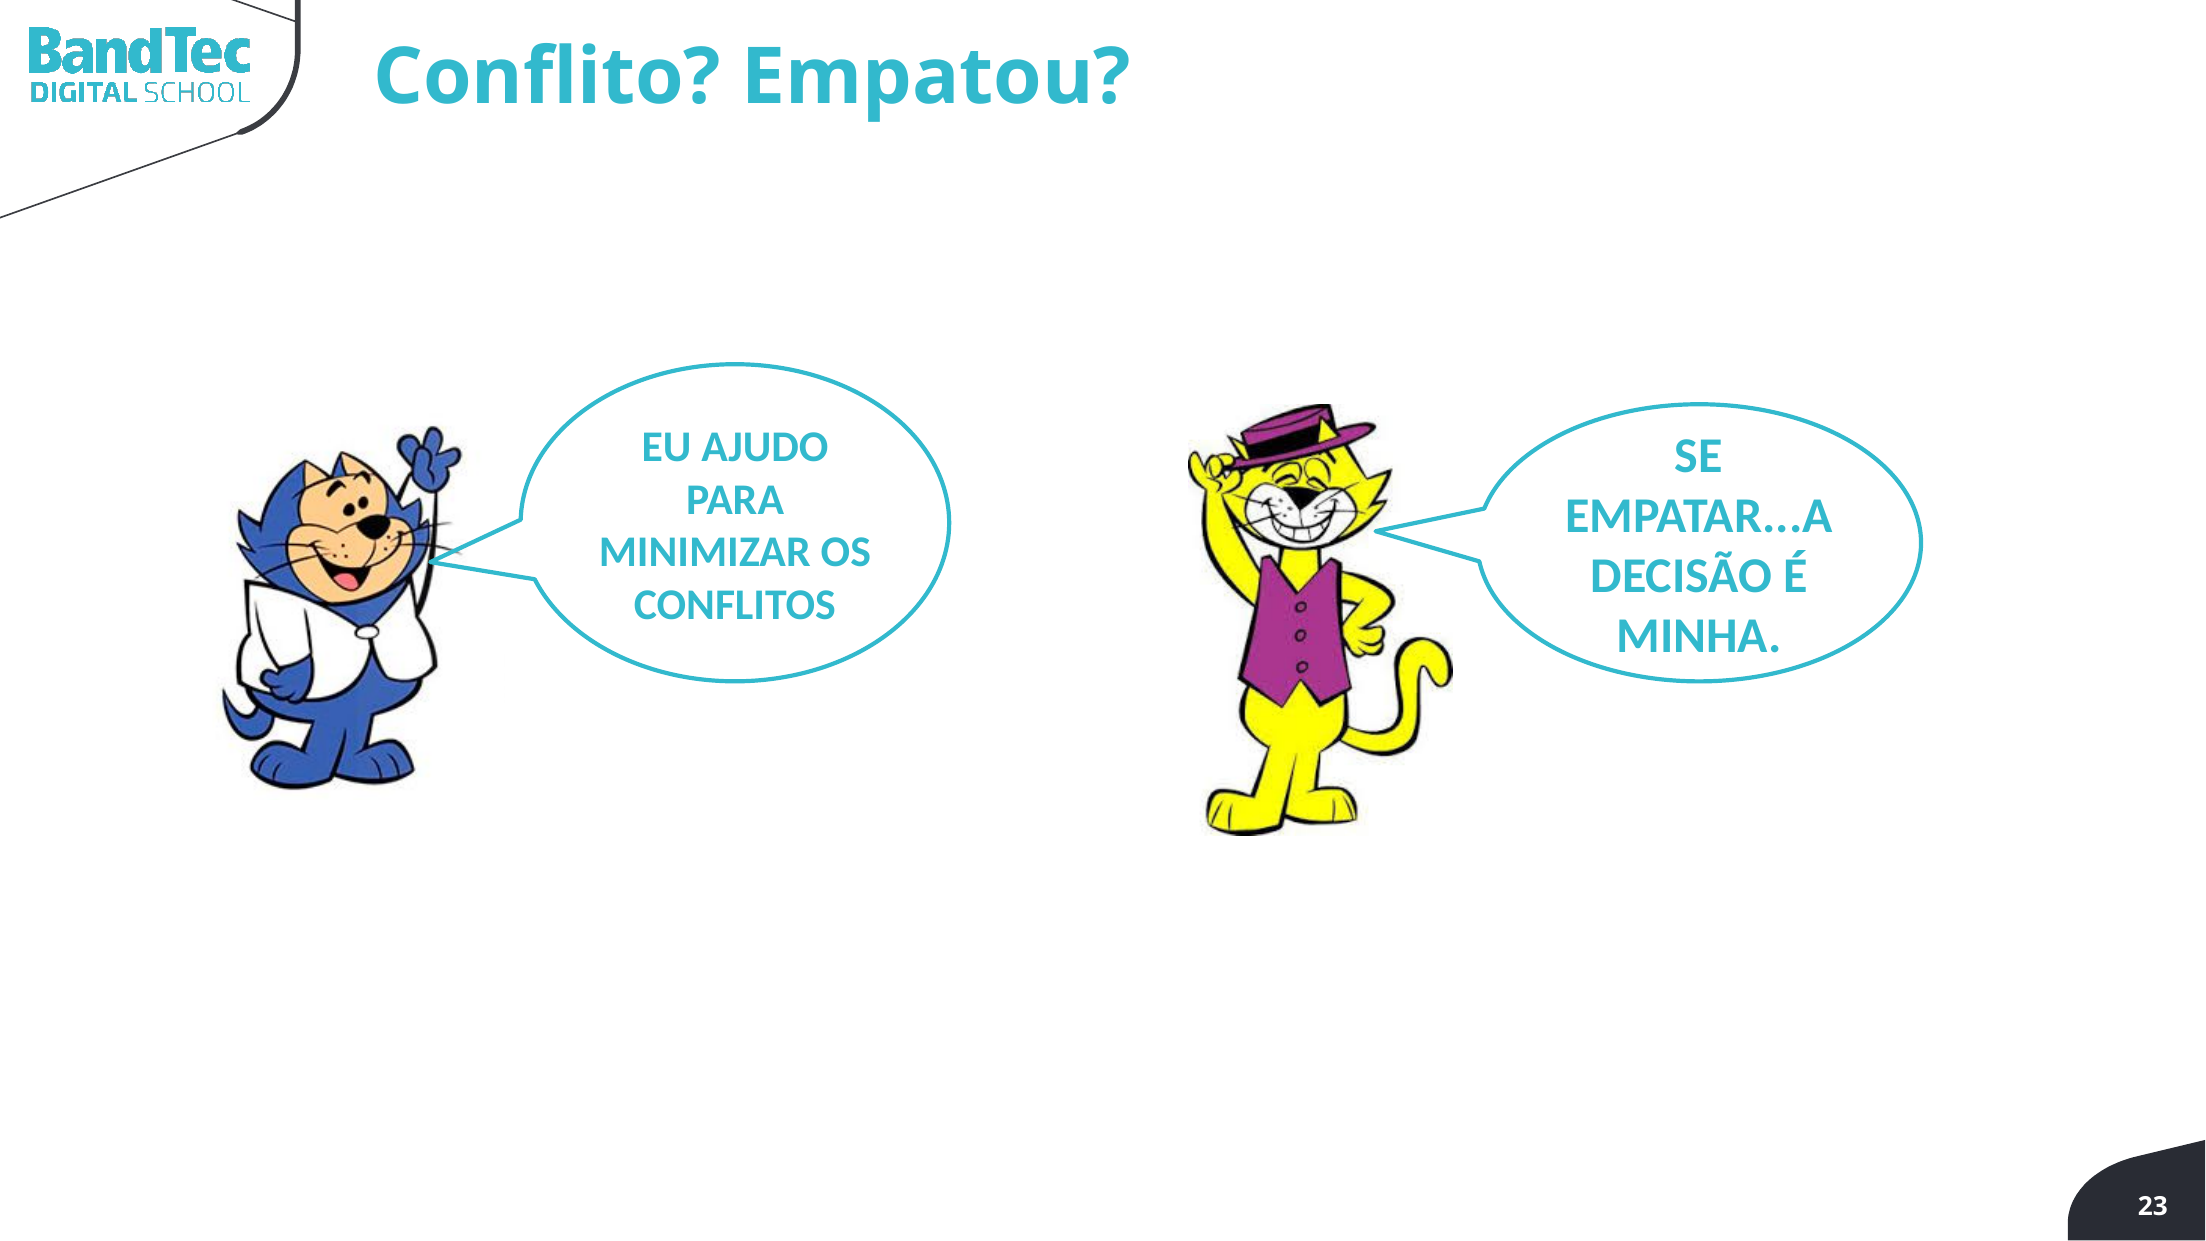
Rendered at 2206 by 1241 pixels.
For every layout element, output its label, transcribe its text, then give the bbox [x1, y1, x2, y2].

picture [29, 27, 250, 110]
picture [212, 381, 505, 800]
slide_number 23 [2067, 1186, 2172, 1223]
text_box SE EMPATAR...A DECISÃO É MINHA. [1459, 402, 1924, 684]
picture [1187, 404, 1454, 837]
text_box EU AJUDO PARA MINIMIZAR OS CONFLITOS [509, 362, 952, 684]
list Conflito? Empatou? [358, 17, 2128, 144]
